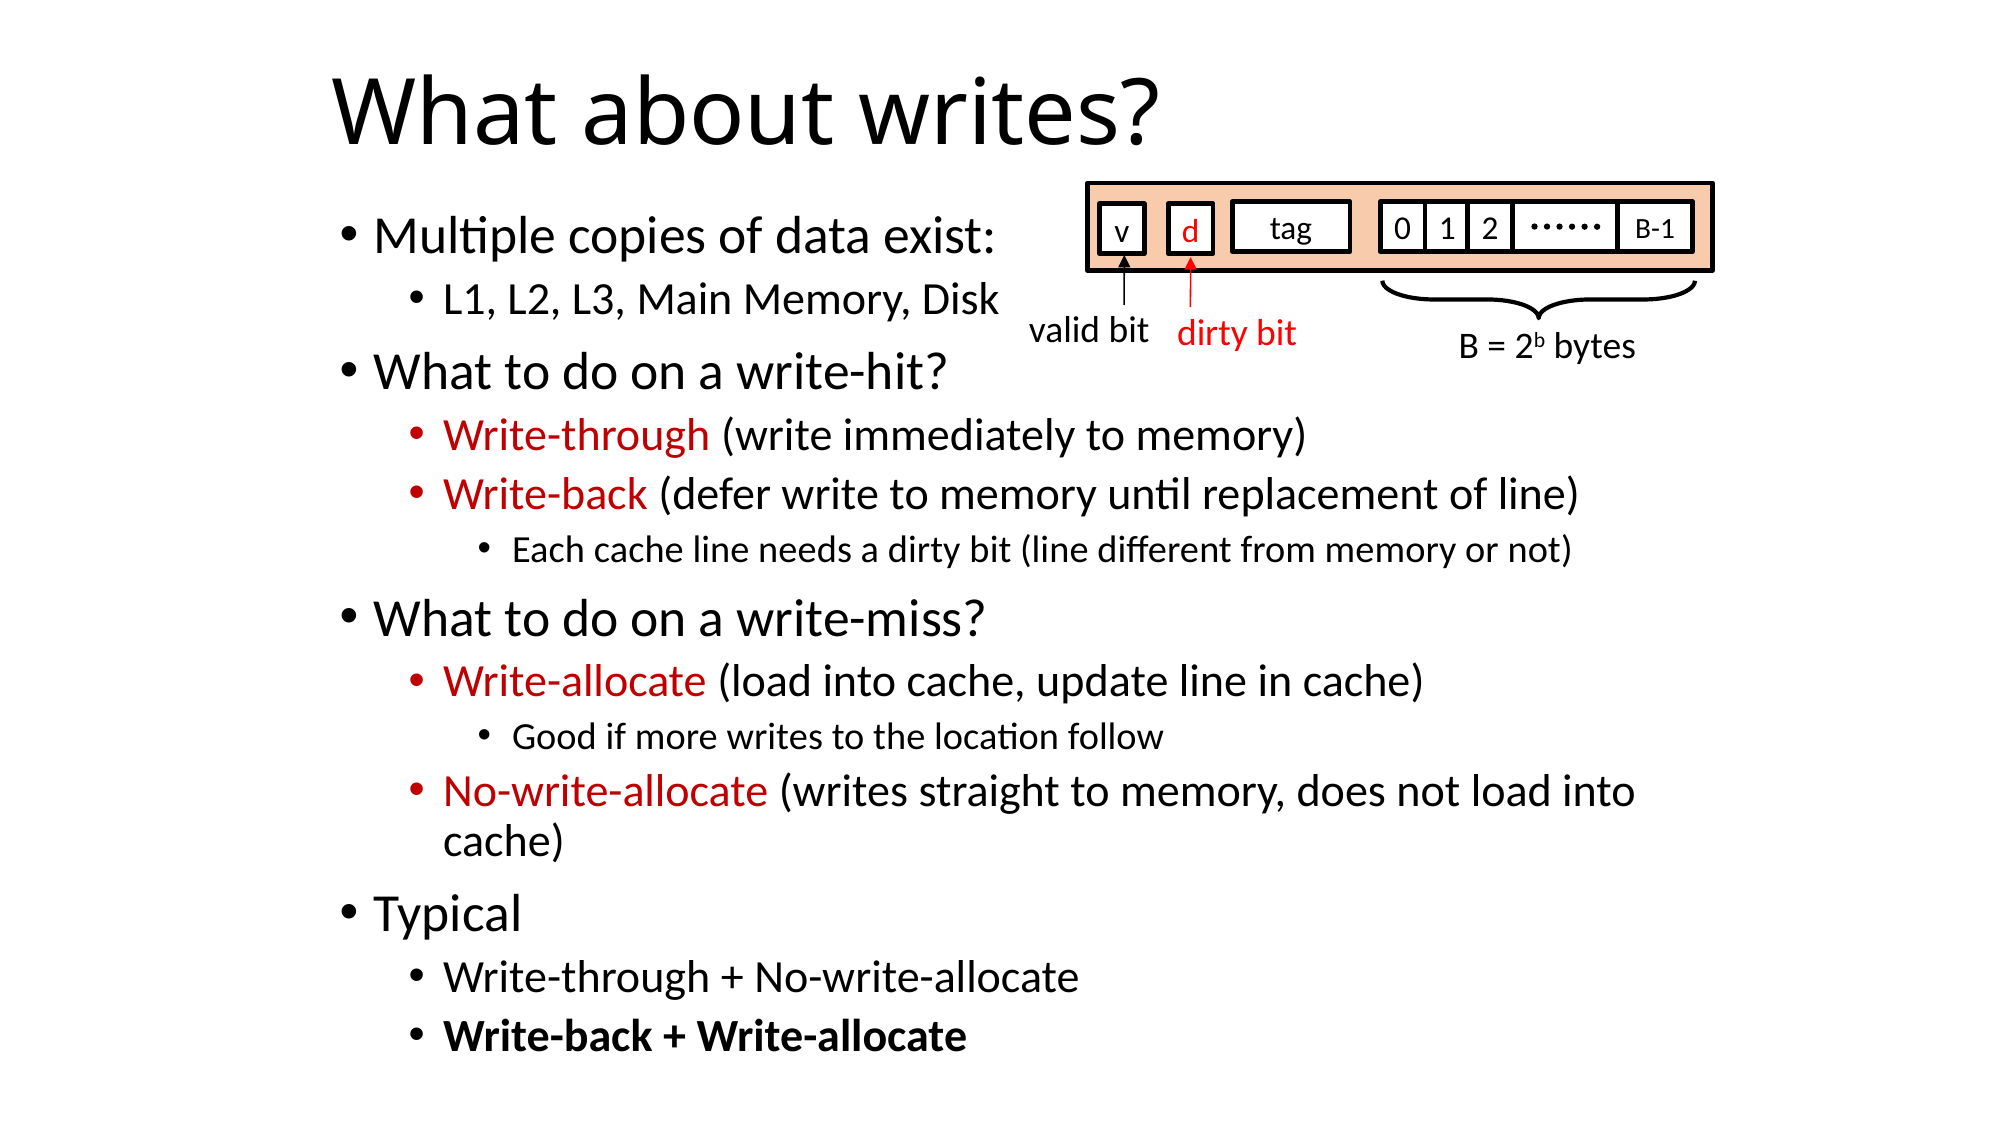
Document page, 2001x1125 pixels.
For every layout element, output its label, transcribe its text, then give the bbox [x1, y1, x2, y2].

title What about writes? [316, 50, 1747, 180]
list Multiple copies of data exist: L1, L2, L3, Main Memory, Disk What to do on a write-hit? Write-through (write immediately to memory) Write-back (defer write to memory until replacement of line) Each cache line needs a dirty bit (line different from memory or not) What to do on a write-miss? Write-allocate (load into cache, update line in cache) Good if more writes to the location follow No-write-allocate (writes straight to memory, does not load into cache) Typical Write-through + No-write-allocate Write-back + Write-allocate [324, 200, 1713, 1074]
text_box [1011, 182, 1713, 375]
